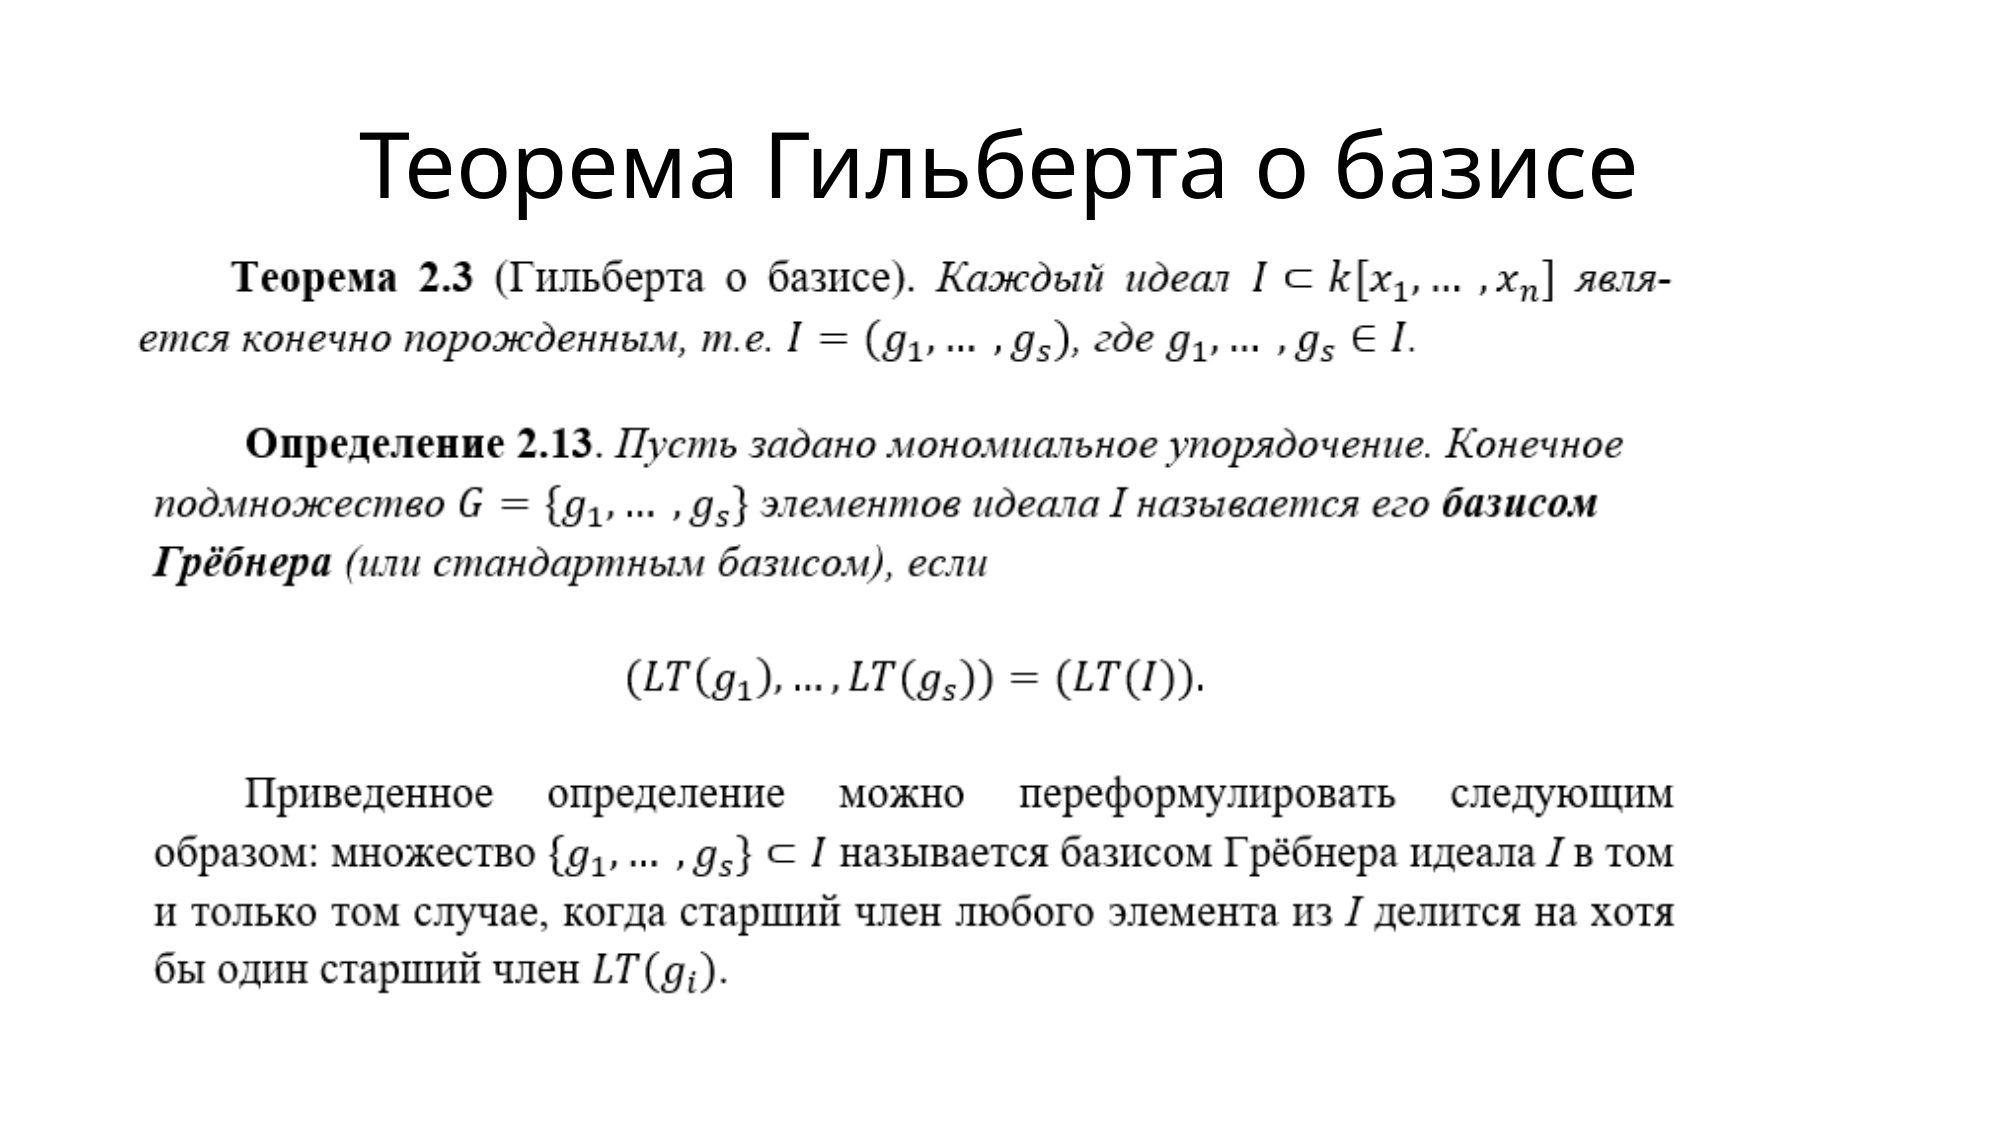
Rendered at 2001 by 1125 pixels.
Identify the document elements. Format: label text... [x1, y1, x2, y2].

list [113, 227, 1722, 381]
title Теорема Гильберта о базисе [137, 59, 1863, 278]
picture [113, 381, 1722, 1031]
